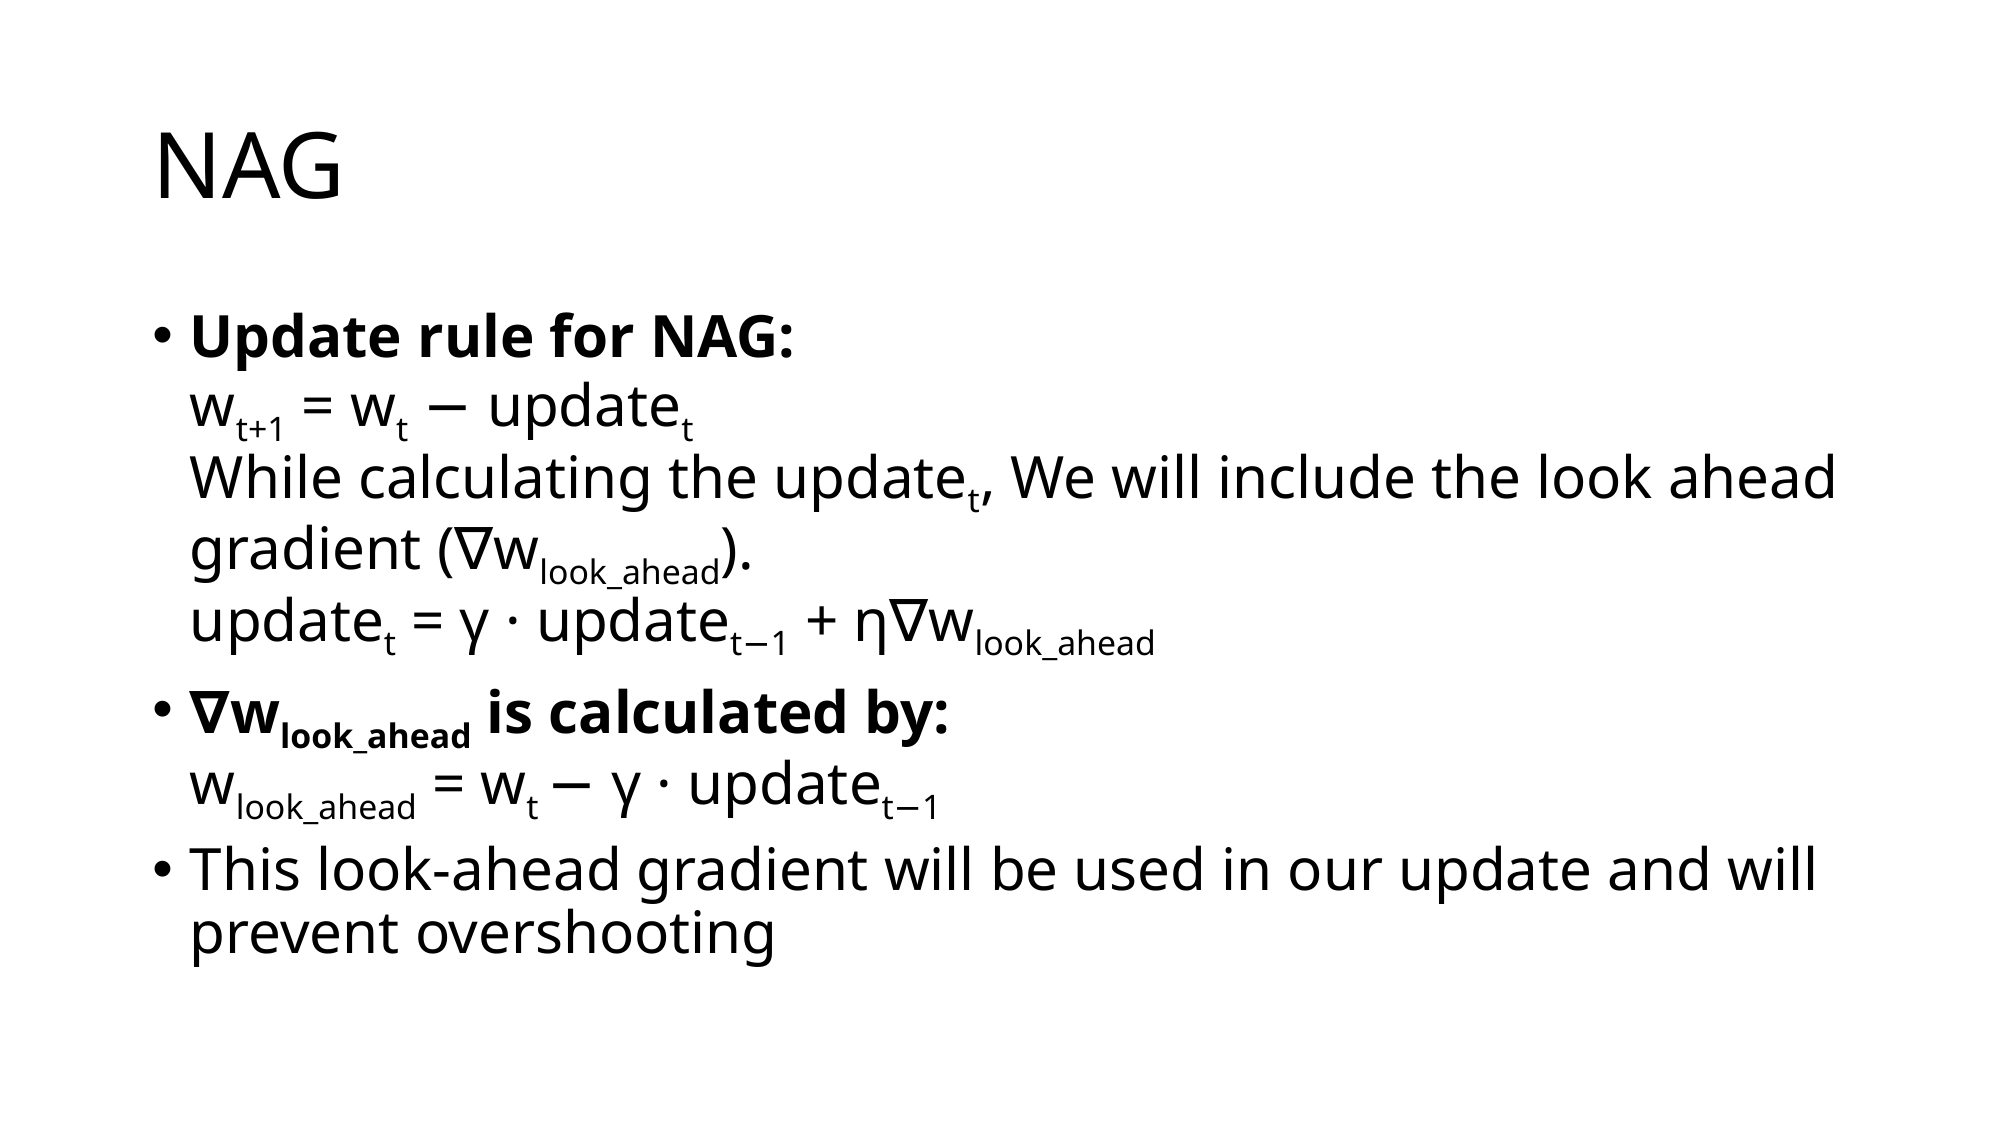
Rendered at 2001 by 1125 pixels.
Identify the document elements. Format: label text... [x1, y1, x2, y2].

list Update rule for NAG: wt+1 = wt − updatet While calculating the updatet, We will include the look ahead gradient (∇wlook_ahead). updatet = γ · updatet−1 + η∇wlook_ahead ∇wlook_ahead is calculated by: wlook_ahead = wt − γ · updatet−1 This look-ahead gradient will be used in our update and will prevent overshooting [137, 299, 1863, 1014]
title NAG [137, 59, 1863, 278]
